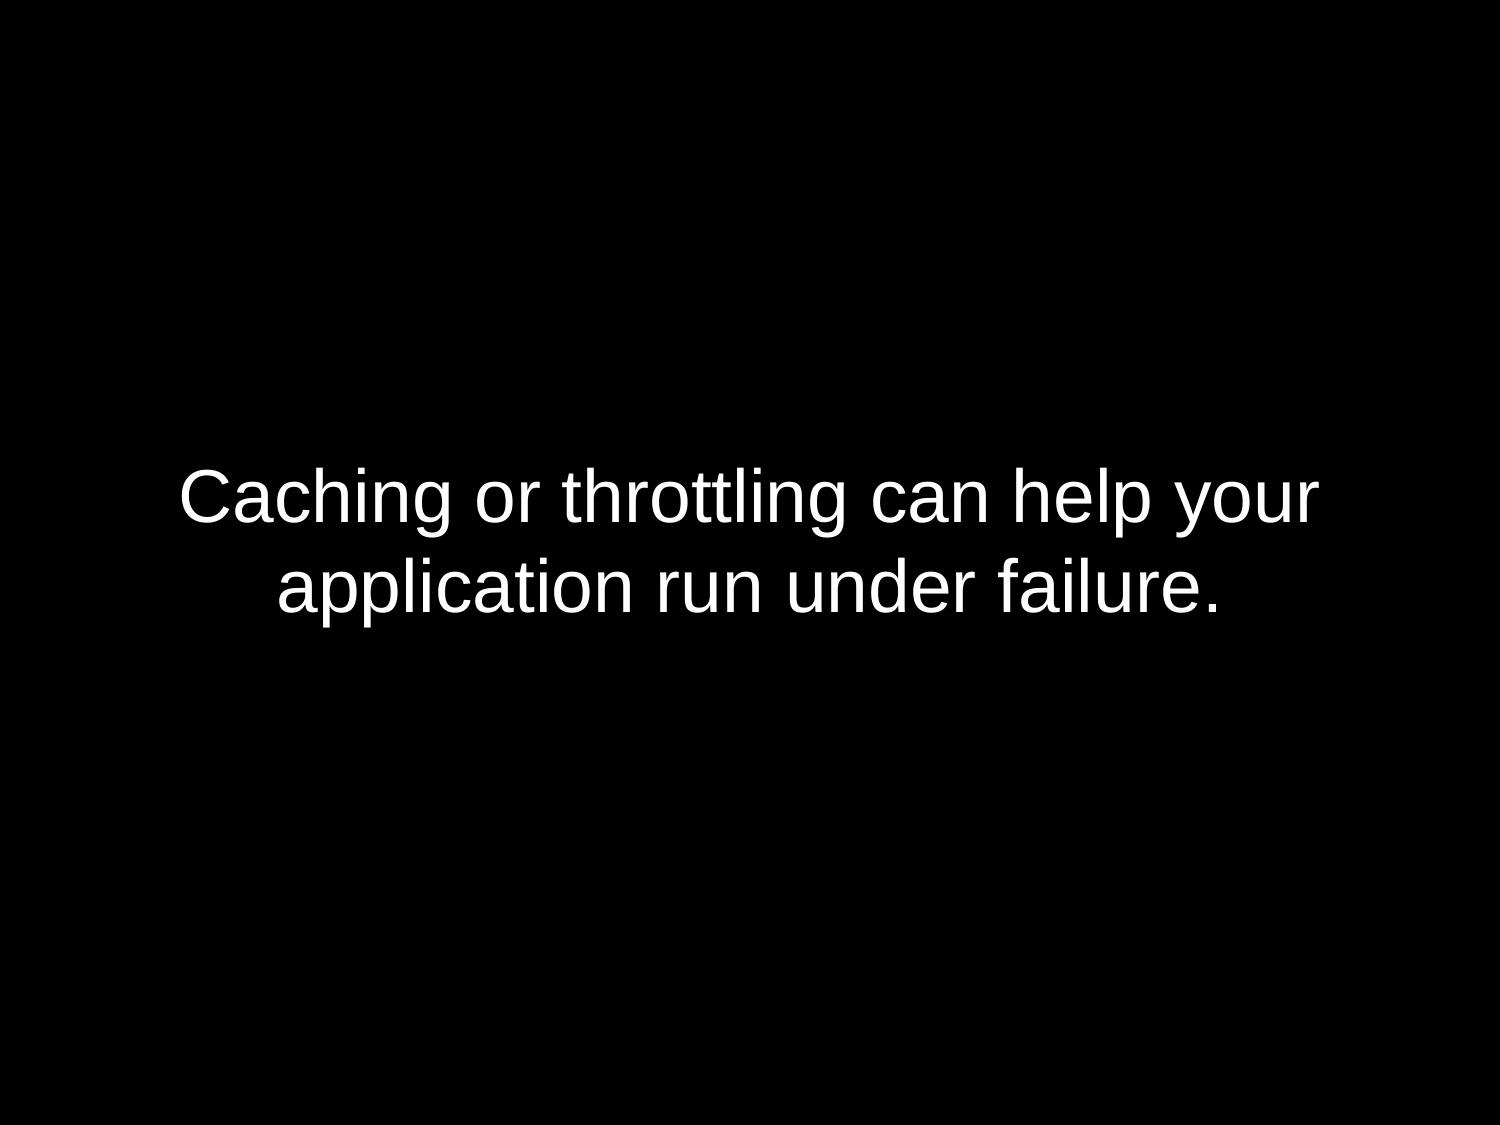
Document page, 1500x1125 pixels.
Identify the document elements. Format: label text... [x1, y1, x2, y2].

title Caching or throttling can help your application run under failure. [33, 430, 1467, 645]
